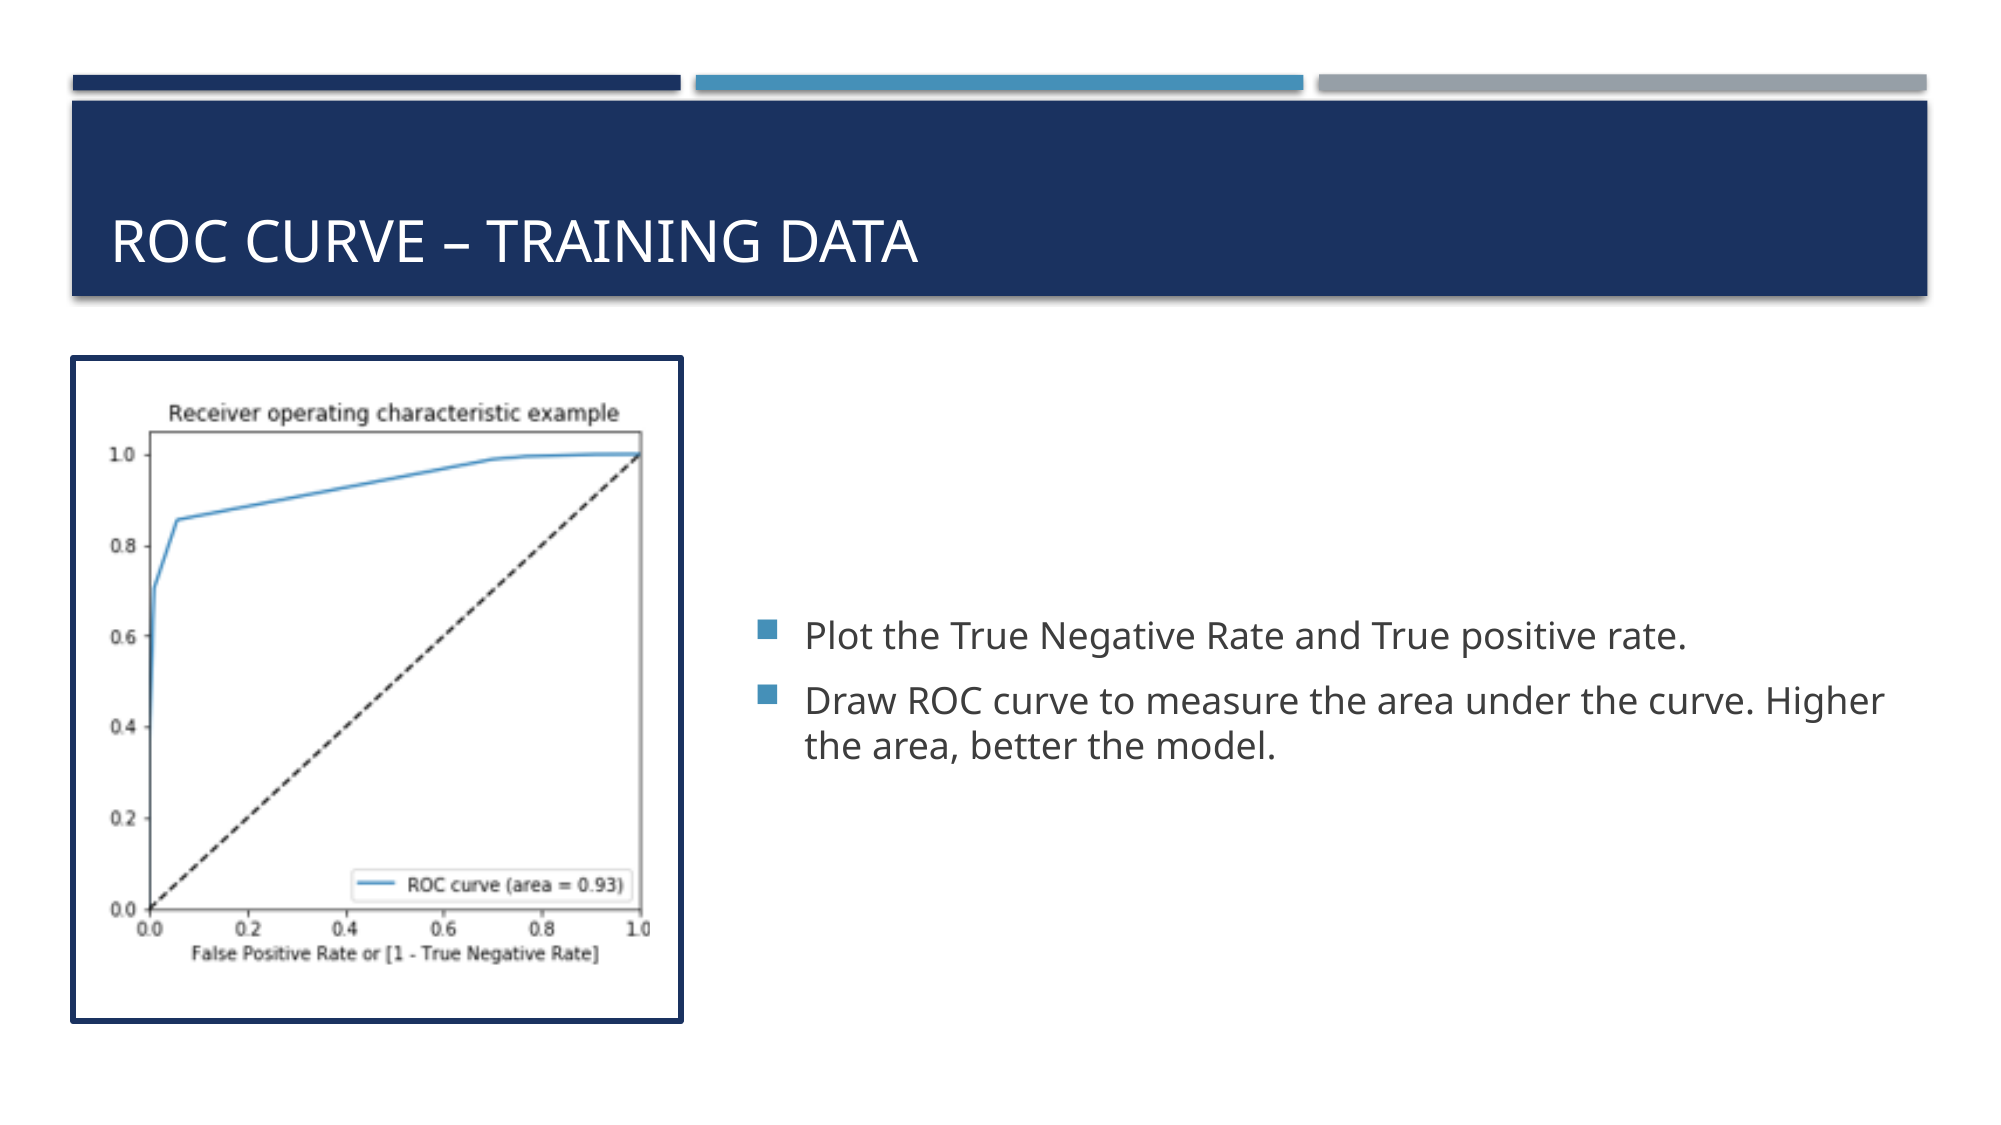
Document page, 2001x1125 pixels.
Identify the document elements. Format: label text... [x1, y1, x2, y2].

picture [107, 386, 651, 987]
footer Srinivasan S [95, 976, 1230, 1037]
title ROC Curve – Training data [95, 115, 1905, 282]
list Plot the True Negative Rate and True positive rate. Draw ROC curve to measure the area under the curve. Higher the area, better the model. [739, 357, 1905, 1022]
text_box [71, 356, 682, 1023]
